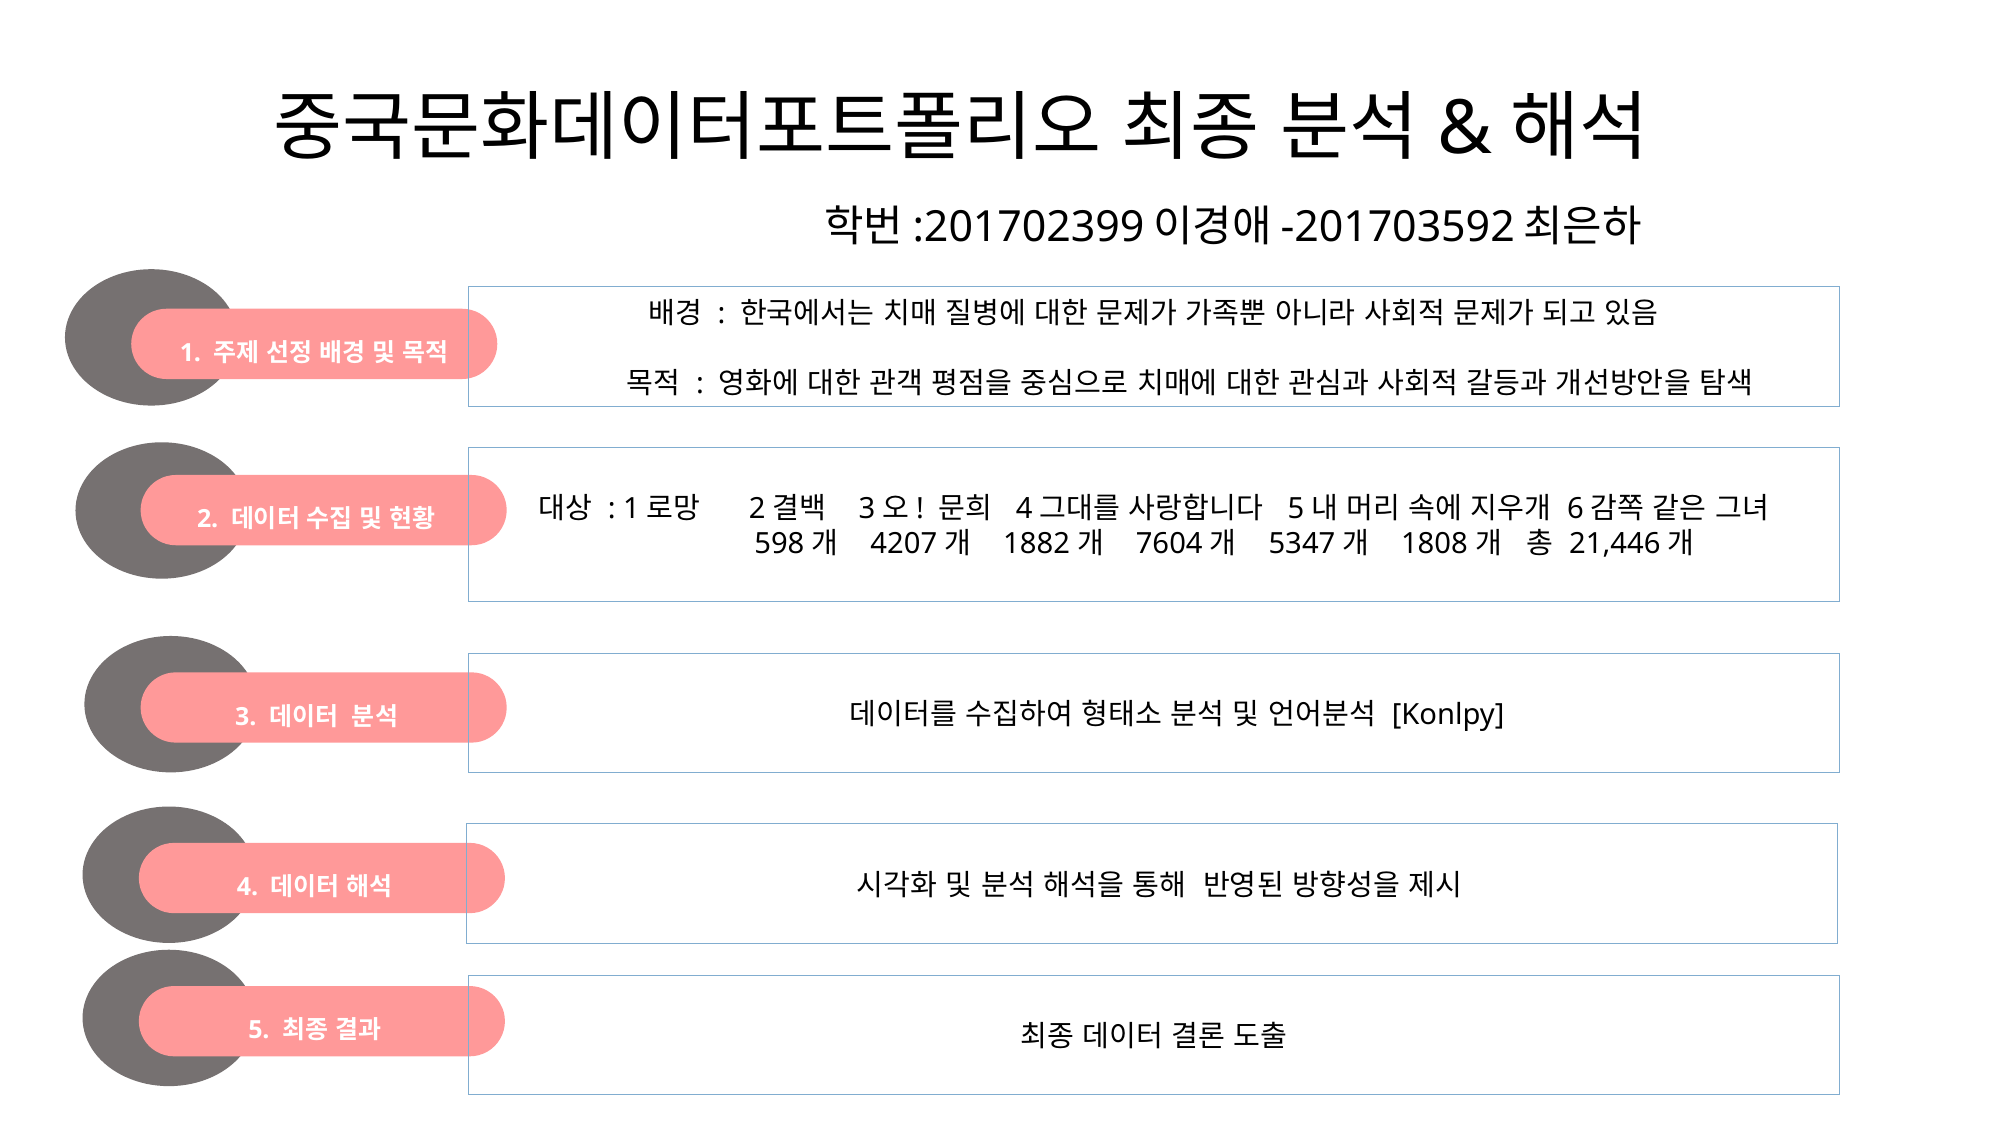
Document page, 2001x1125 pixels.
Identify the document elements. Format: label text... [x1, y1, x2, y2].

text_box 배경 : 한국에서는 치매 질병에 대한 문제가 가족뿐 아니라 사회적 문제가 되고 있음 목적 : 영화에 대한 관객 평점을 중심으로 치매에 대한 관심과 사회적 갈등과 개선방안을 탐색 [468, 286, 1840, 407]
text_box [81, 805, 246, 944]
text_box [63, 268, 230, 407]
text_box [83, 634, 248, 774]
text_box 최종 데이터 결론 도출 [468, 975, 1840, 1095]
text_box 대상 : 1로망 2결백 3오! 문희 4그대를 사랑합니다 5내 머리 속에 지우개 6감쪽 같은 그녀 598개 4207개 1882개 7604개 5347개 1808개 총 21,446개 [468, 447, 1840, 602]
text_box 4. 데이터 해석 [137, 841, 466, 915]
title 중국문화데이터포트폴리오 최종 분석&해석 [82, 55, 1840, 178]
text_box [74, 441, 237, 580]
text_box 시각화 및 분석 해석을 통해 반영된 방향성을 제시 [466, 823, 1838, 944]
text_box 2. 데이터 수집 및 현황 [139, 473, 468, 547]
text_box 5. 최종 결과 [137, 985, 468, 1058]
subtitle 학번:201702399이경애-201703592최은하 [780, 197, 1699, 260]
text_box 데이터를 수집하여 형태소 분석 및 언어분석 [Konlpy] [468, 653, 1840, 773]
text_box 1. 주제 선정 배경 및 목적 [130, 307, 468, 381]
text_box [81, 948, 246, 1088]
text_box 3. 데이터 분석 [139, 671, 468, 744]
